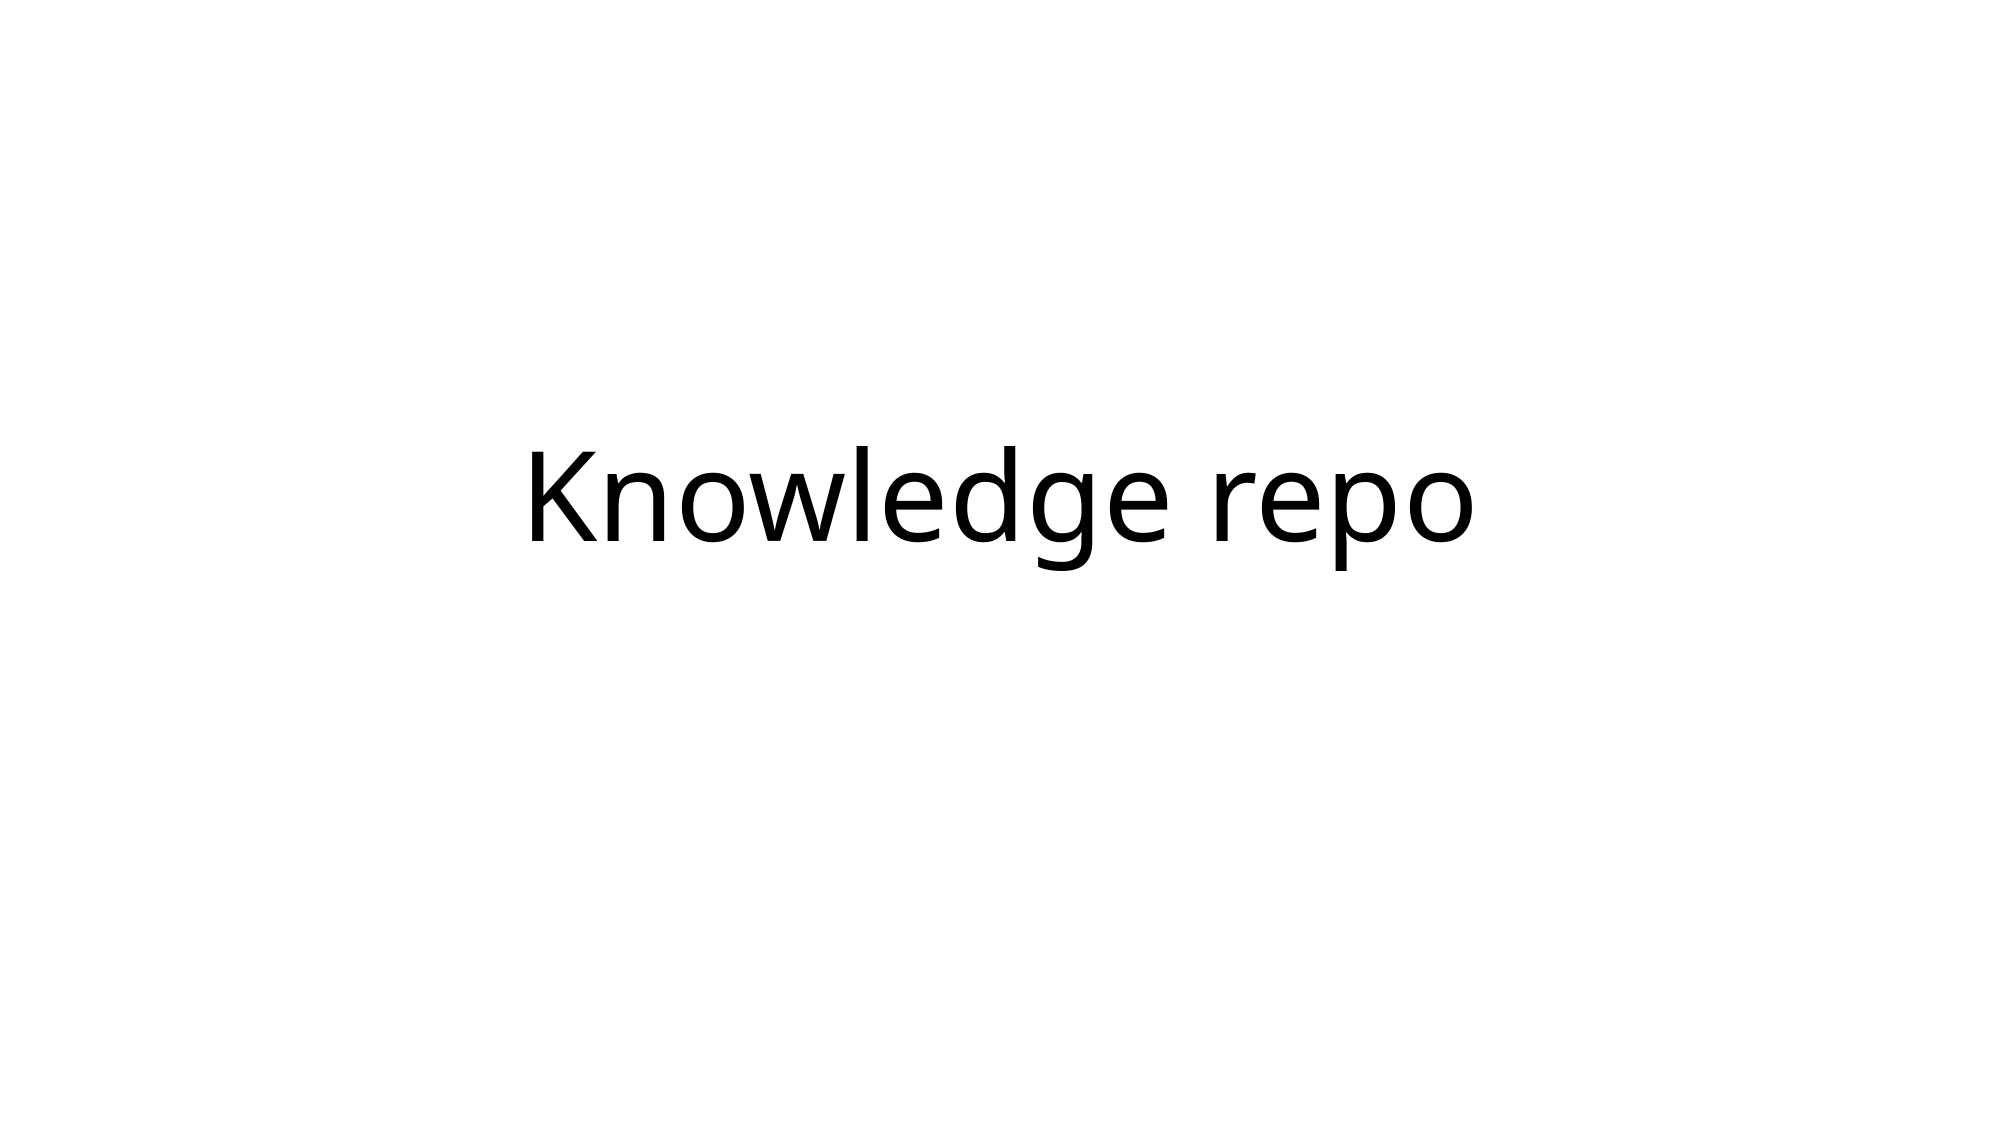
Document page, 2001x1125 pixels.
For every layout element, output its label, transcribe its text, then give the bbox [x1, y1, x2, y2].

title Knowledge repo [249, 184, 1750, 576]
